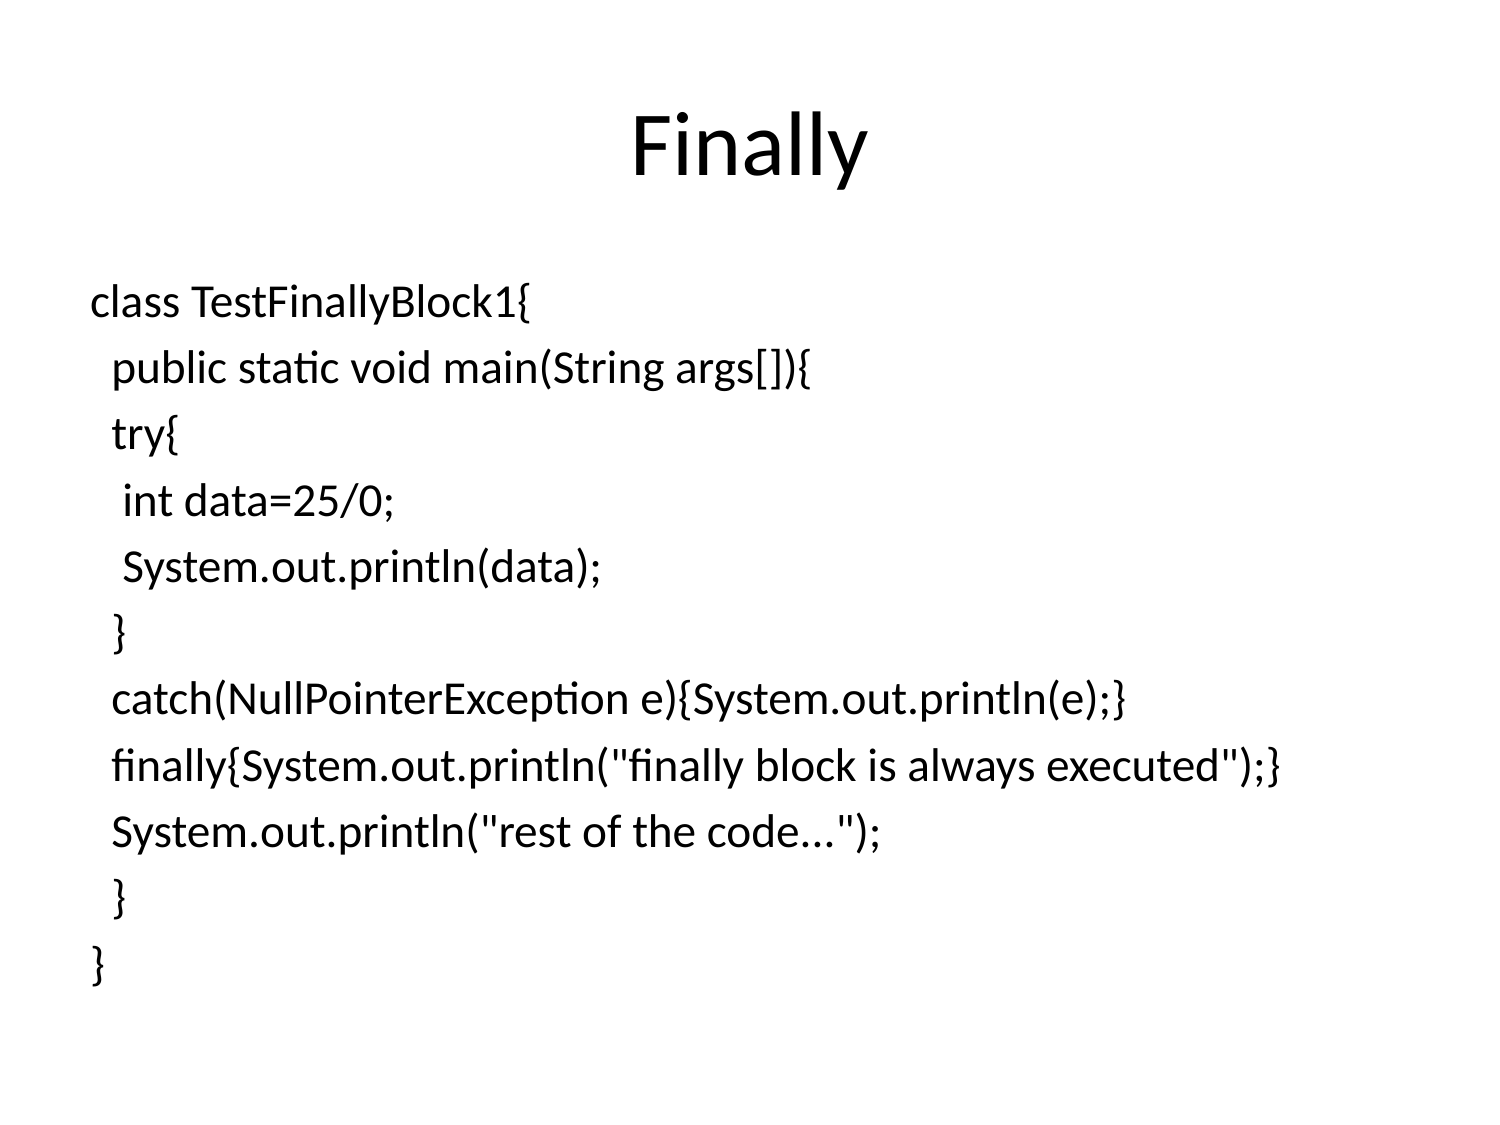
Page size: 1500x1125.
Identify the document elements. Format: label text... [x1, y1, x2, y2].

title Finally [75, 45, 1425, 233]
list class TestFinallyBlock1{ public static void main(String args[]){ try{ int data=25/0; System.out.println(data); } catch(NullPointerException e){System.out.println(e);} finally{System.out.println("finally block is always executed");} System.out.println("rest of the code..."); } } [75, 262, 1425, 1005]
